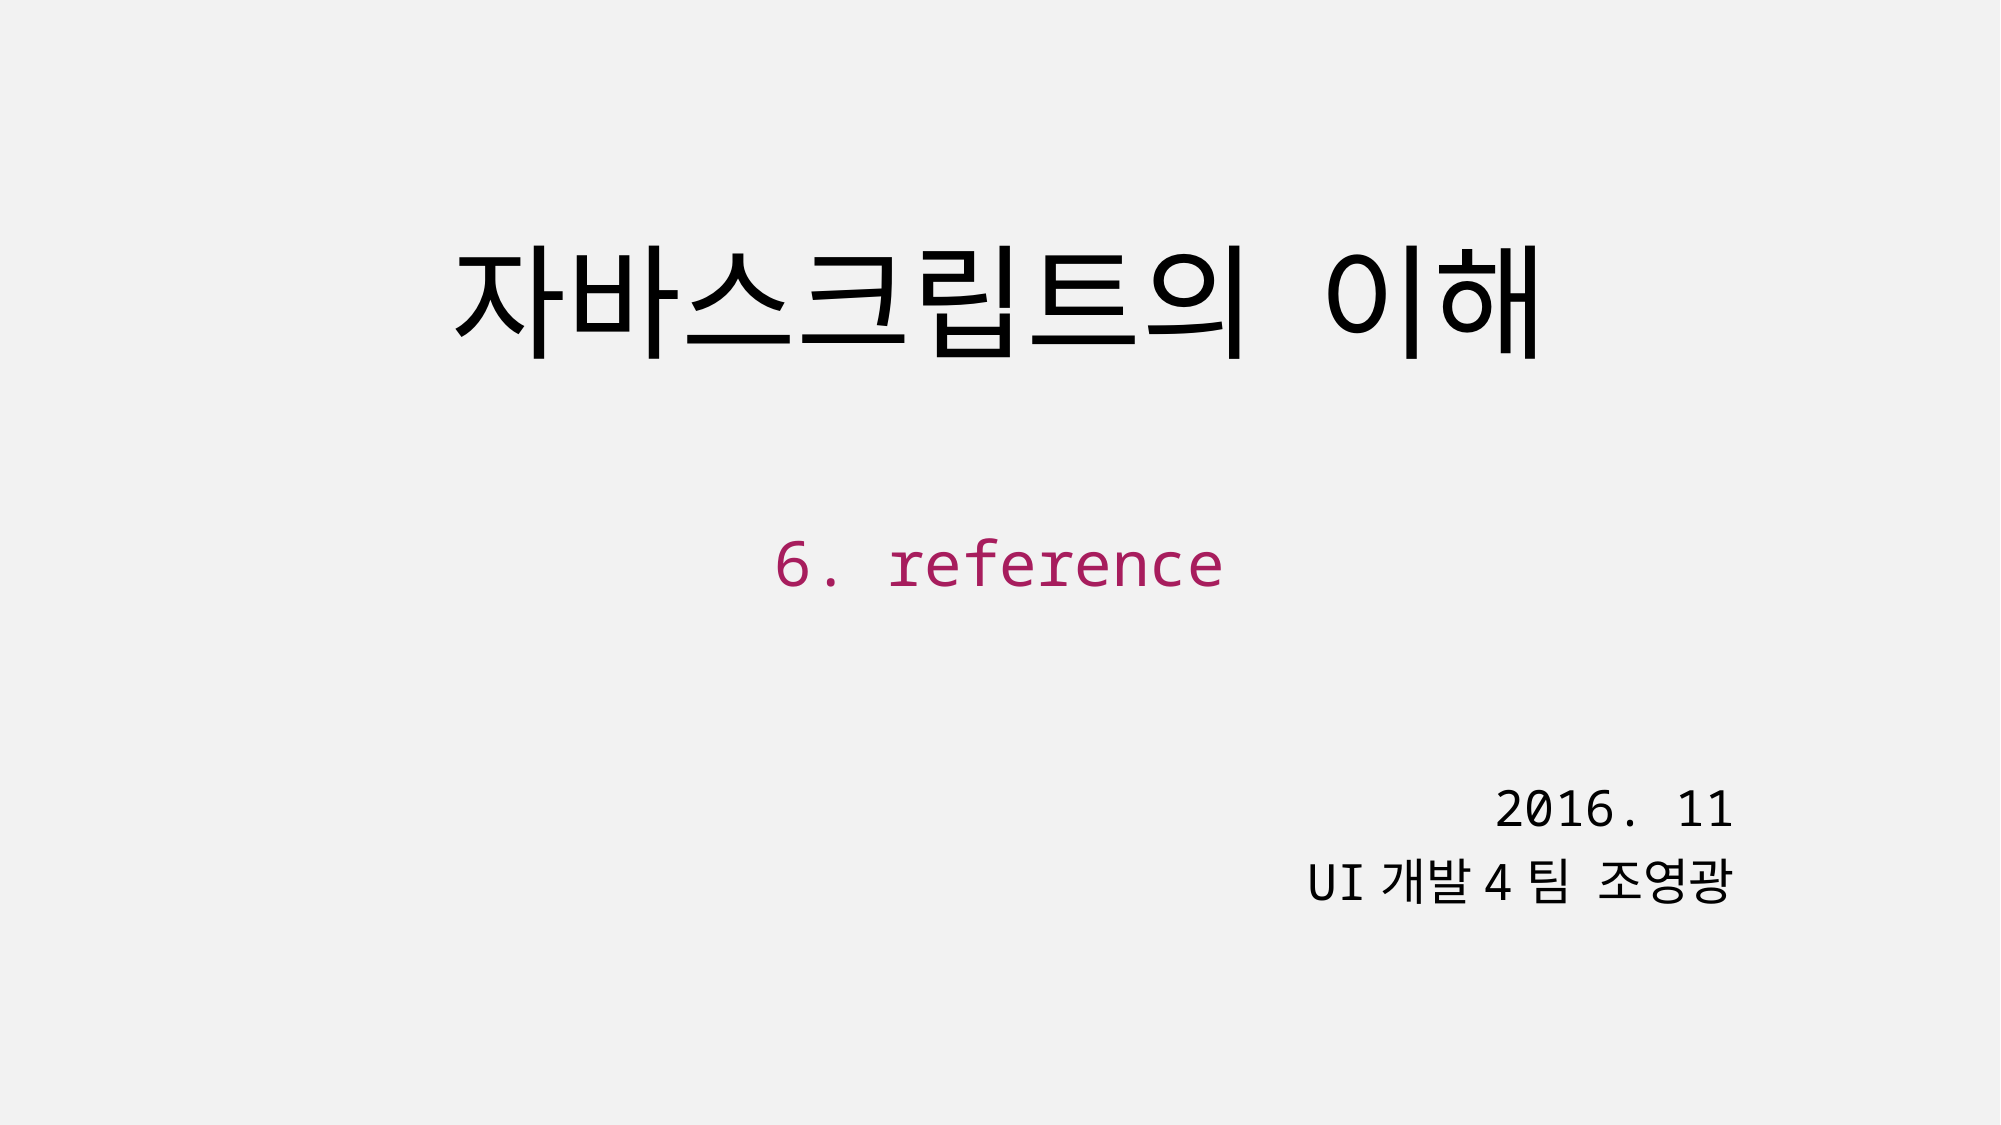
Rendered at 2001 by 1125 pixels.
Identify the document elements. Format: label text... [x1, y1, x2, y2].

title 자바스크립트의 이해 [249, 176, 1750, 385]
text_box 6. reference [711, 517, 1289, 607]
subtitle 2016. 11 UI개발4팀 조영광 [249, 745, 1750, 920]
